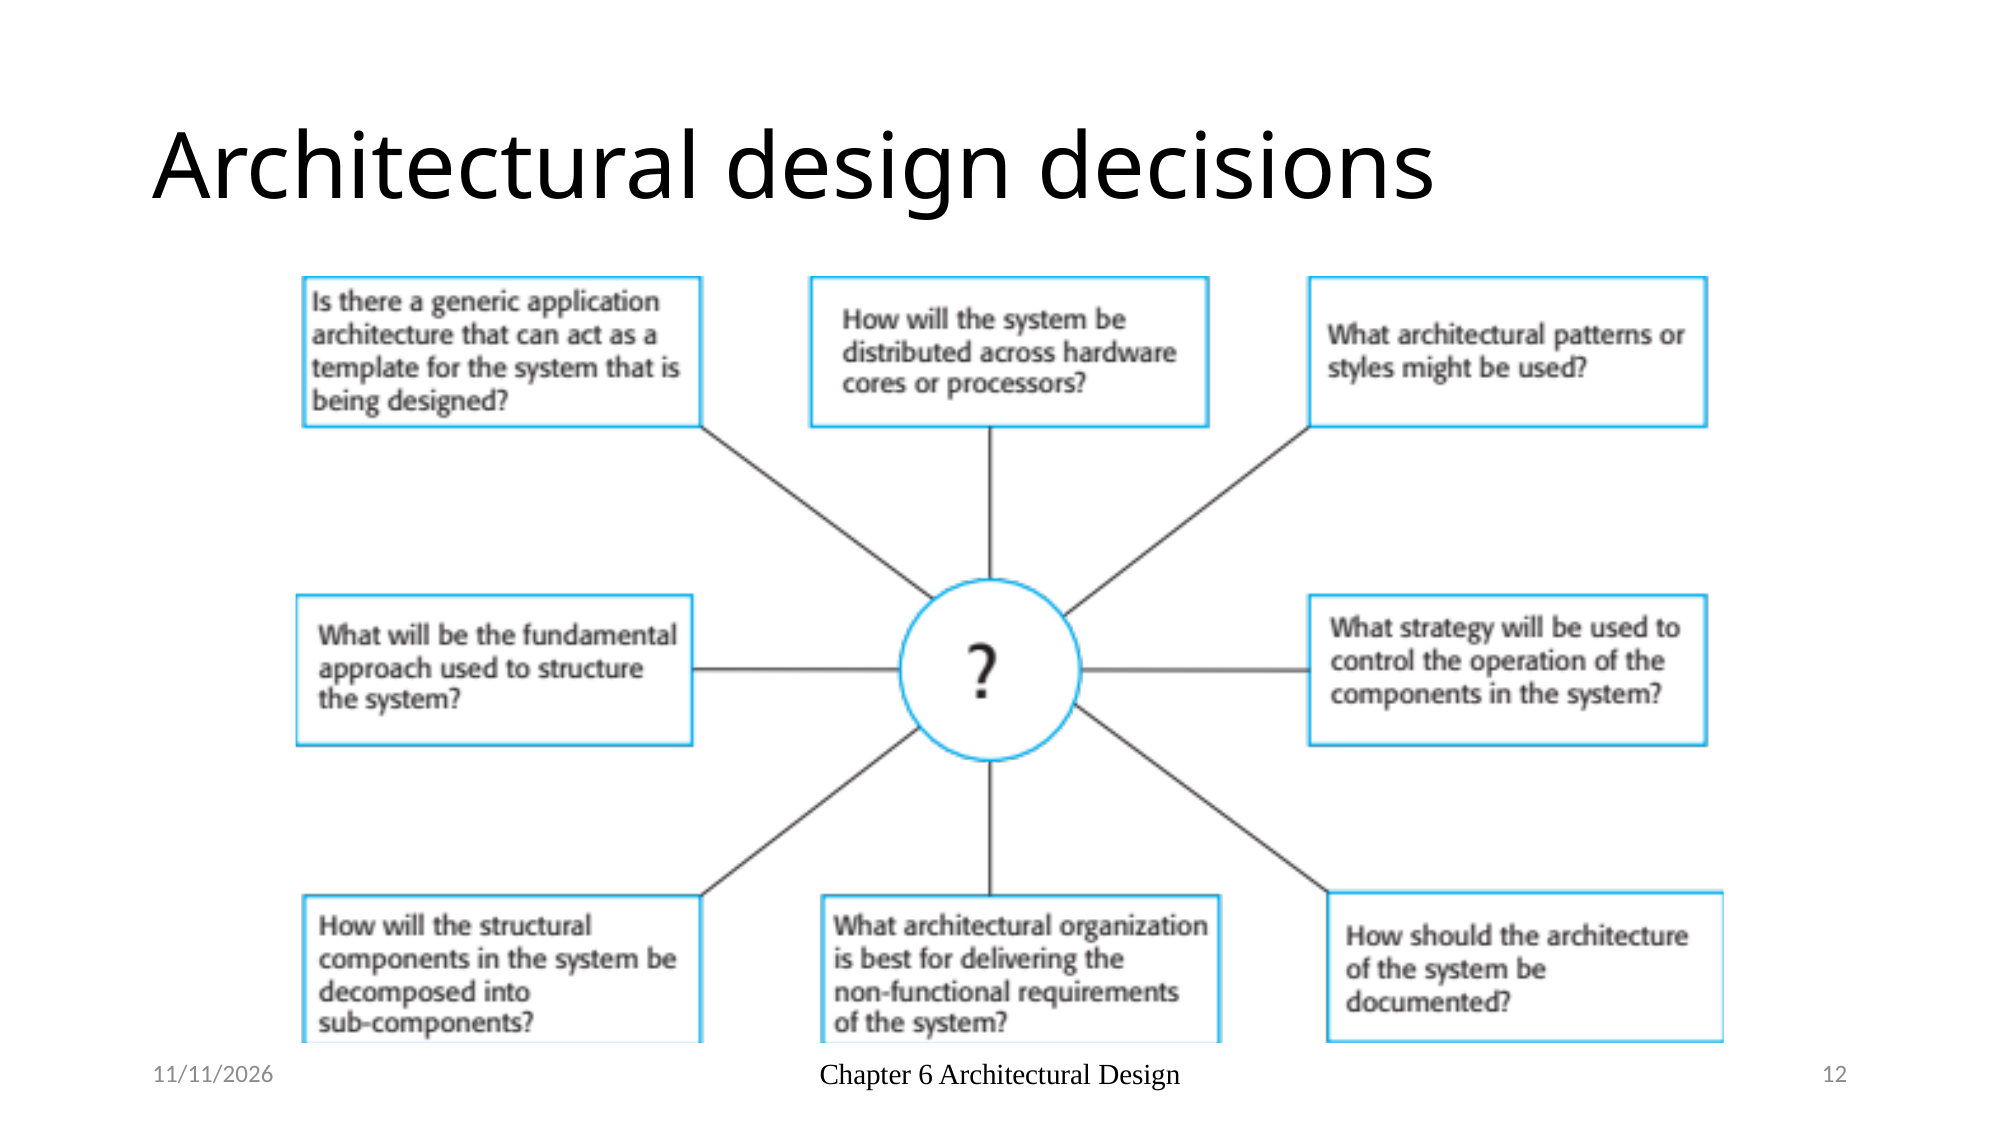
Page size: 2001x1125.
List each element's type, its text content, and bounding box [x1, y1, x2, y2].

title Architectural design decisions [137, 59, 1863, 278]
footer Chapter 6 Architectural Design [662, 1043, 1338, 1103]
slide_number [137, 1042, 588, 1103]
picture [295, 276, 1724, 1043]
slide_number 12 [1412, 1042, 1863, 1103]
